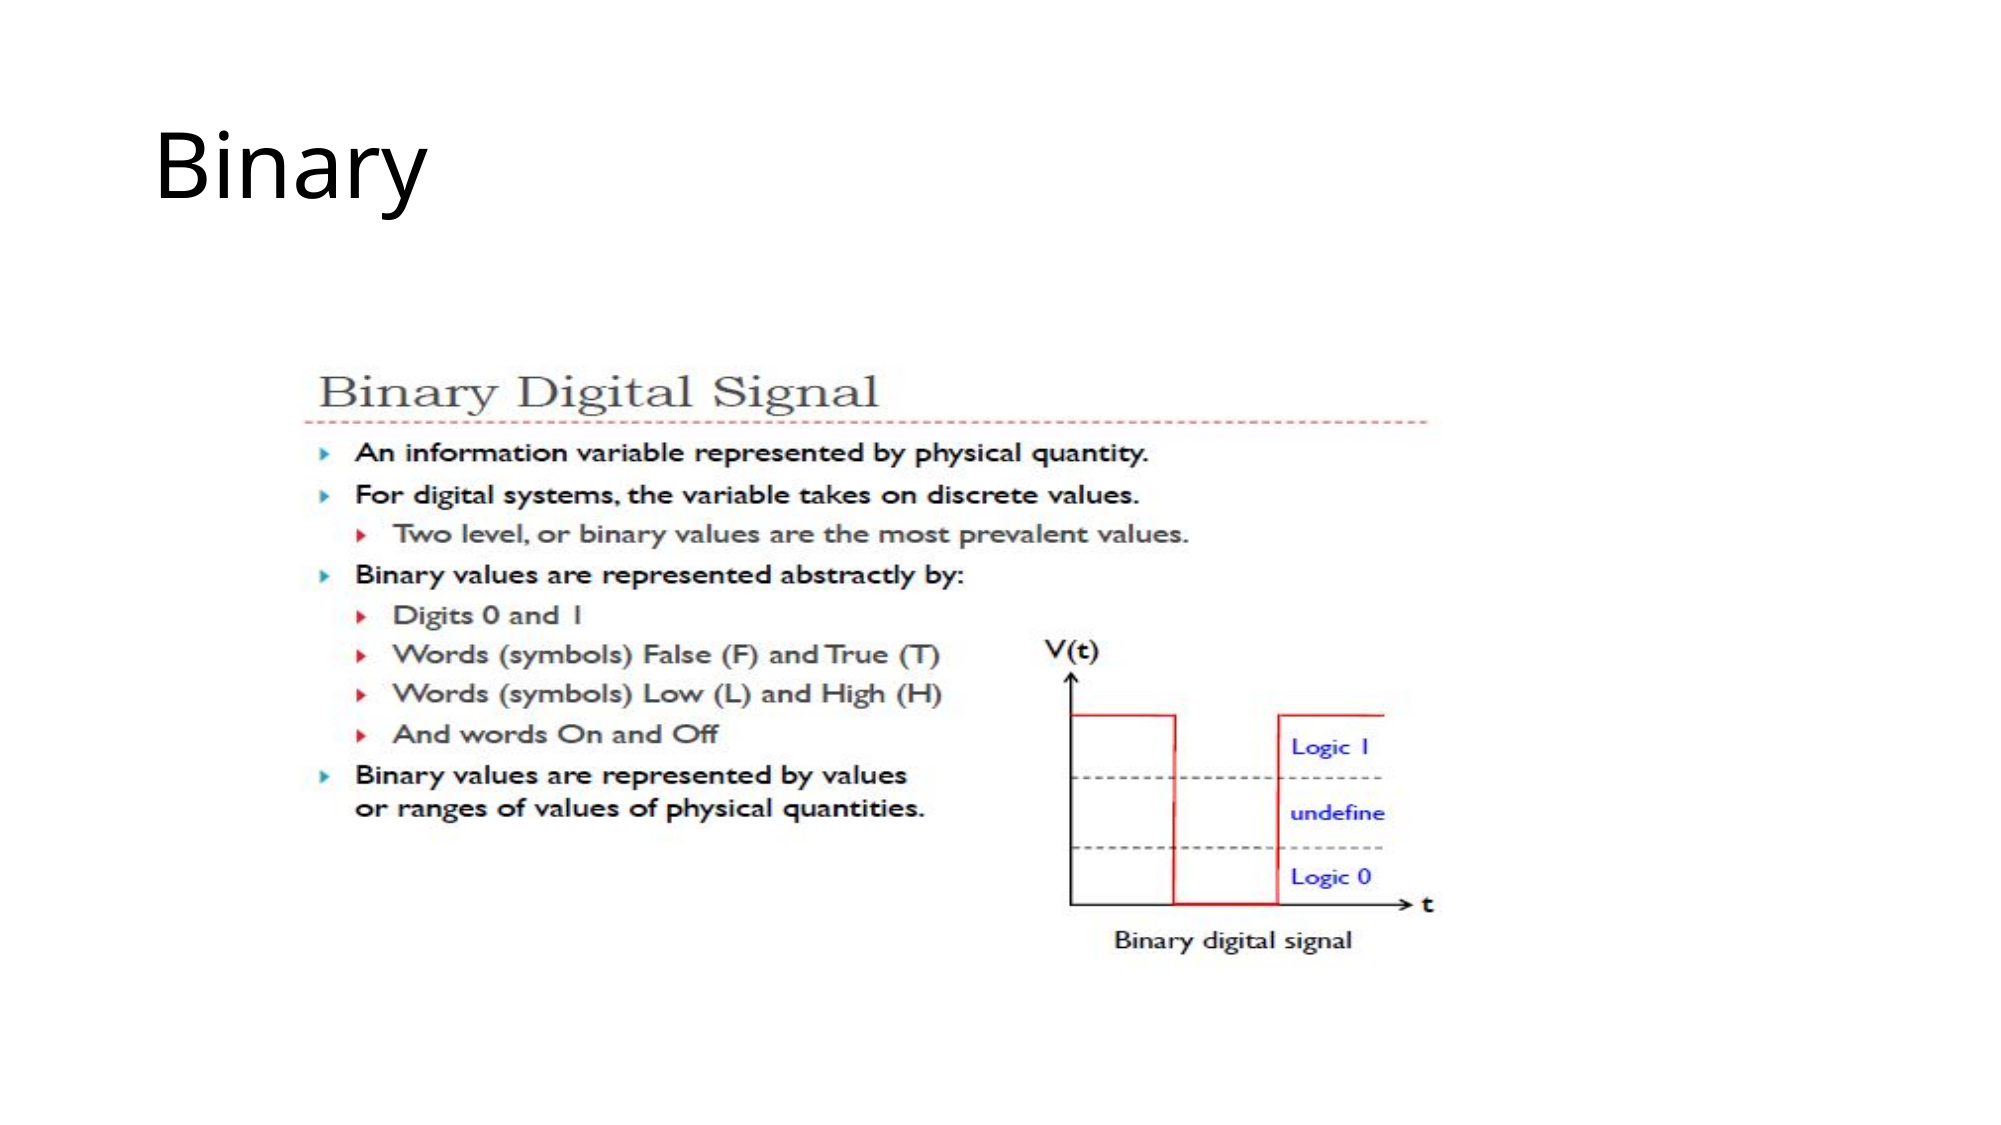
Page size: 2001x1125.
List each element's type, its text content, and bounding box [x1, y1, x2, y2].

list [270, 341, 1476, 972]
title Binary [137, 59, 1863, 278]
